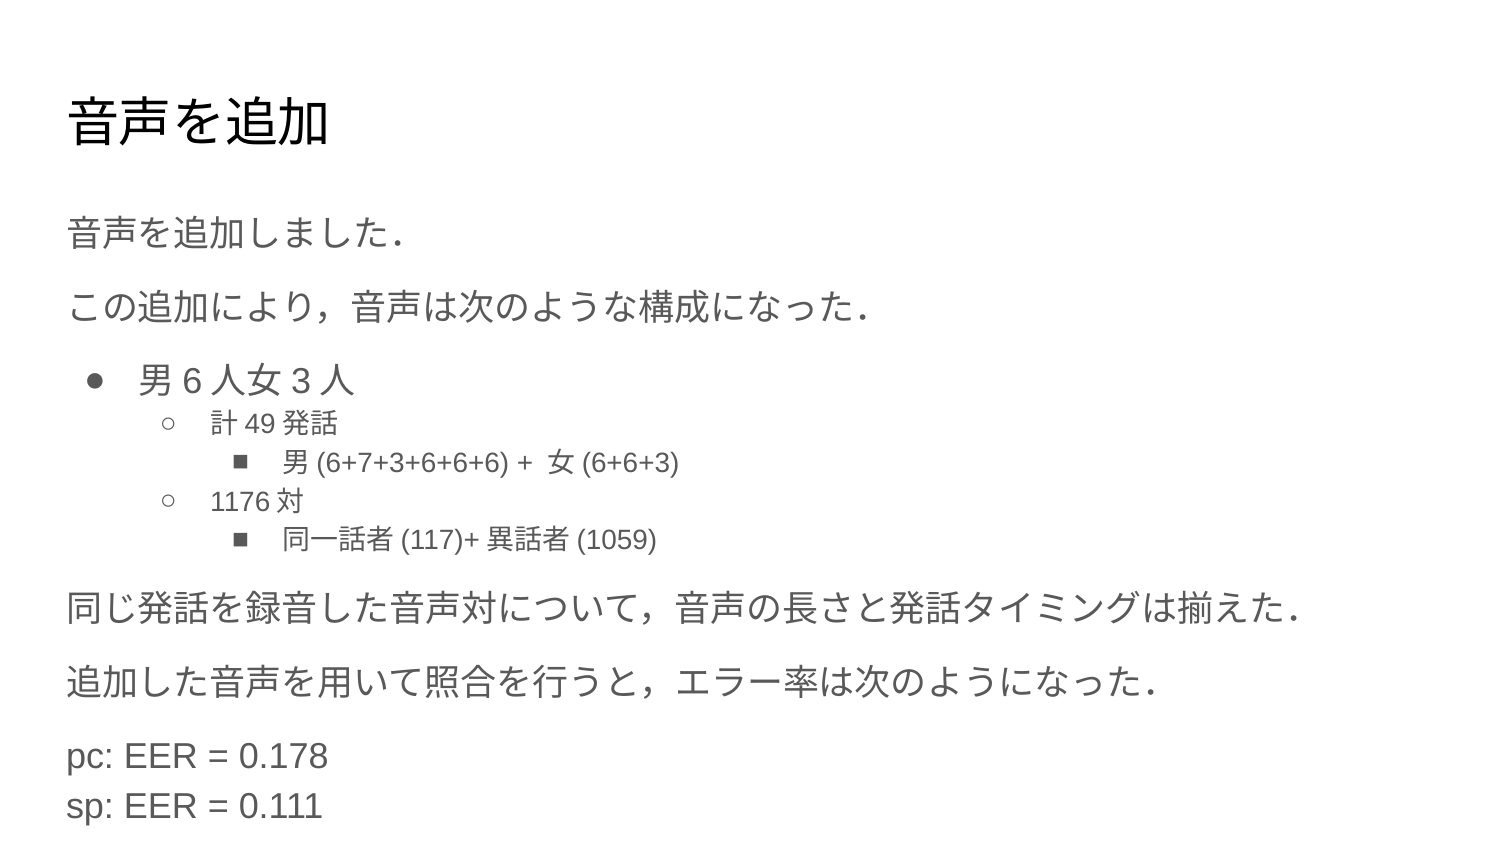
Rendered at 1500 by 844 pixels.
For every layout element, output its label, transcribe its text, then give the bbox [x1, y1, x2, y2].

list 音声を追加しました． この追加により，音声は次のような構成になった． 男6人女3人 計49発話 男(6+7+3+6+6+6) + 女(6+6+3) 1176対 同一話者(117)+異話者(1059) 同じ発話を録音した音声対について，音声の長さと発話タイミングは揃えた． 追加した音声を用いて照合を行うと，エラー率は次のようになった． pc: EER = 0.178 sp: EER = 0.111 [51, 189, 1449, 844]
title 音声を追加 [51, 72, 1449, 167]
